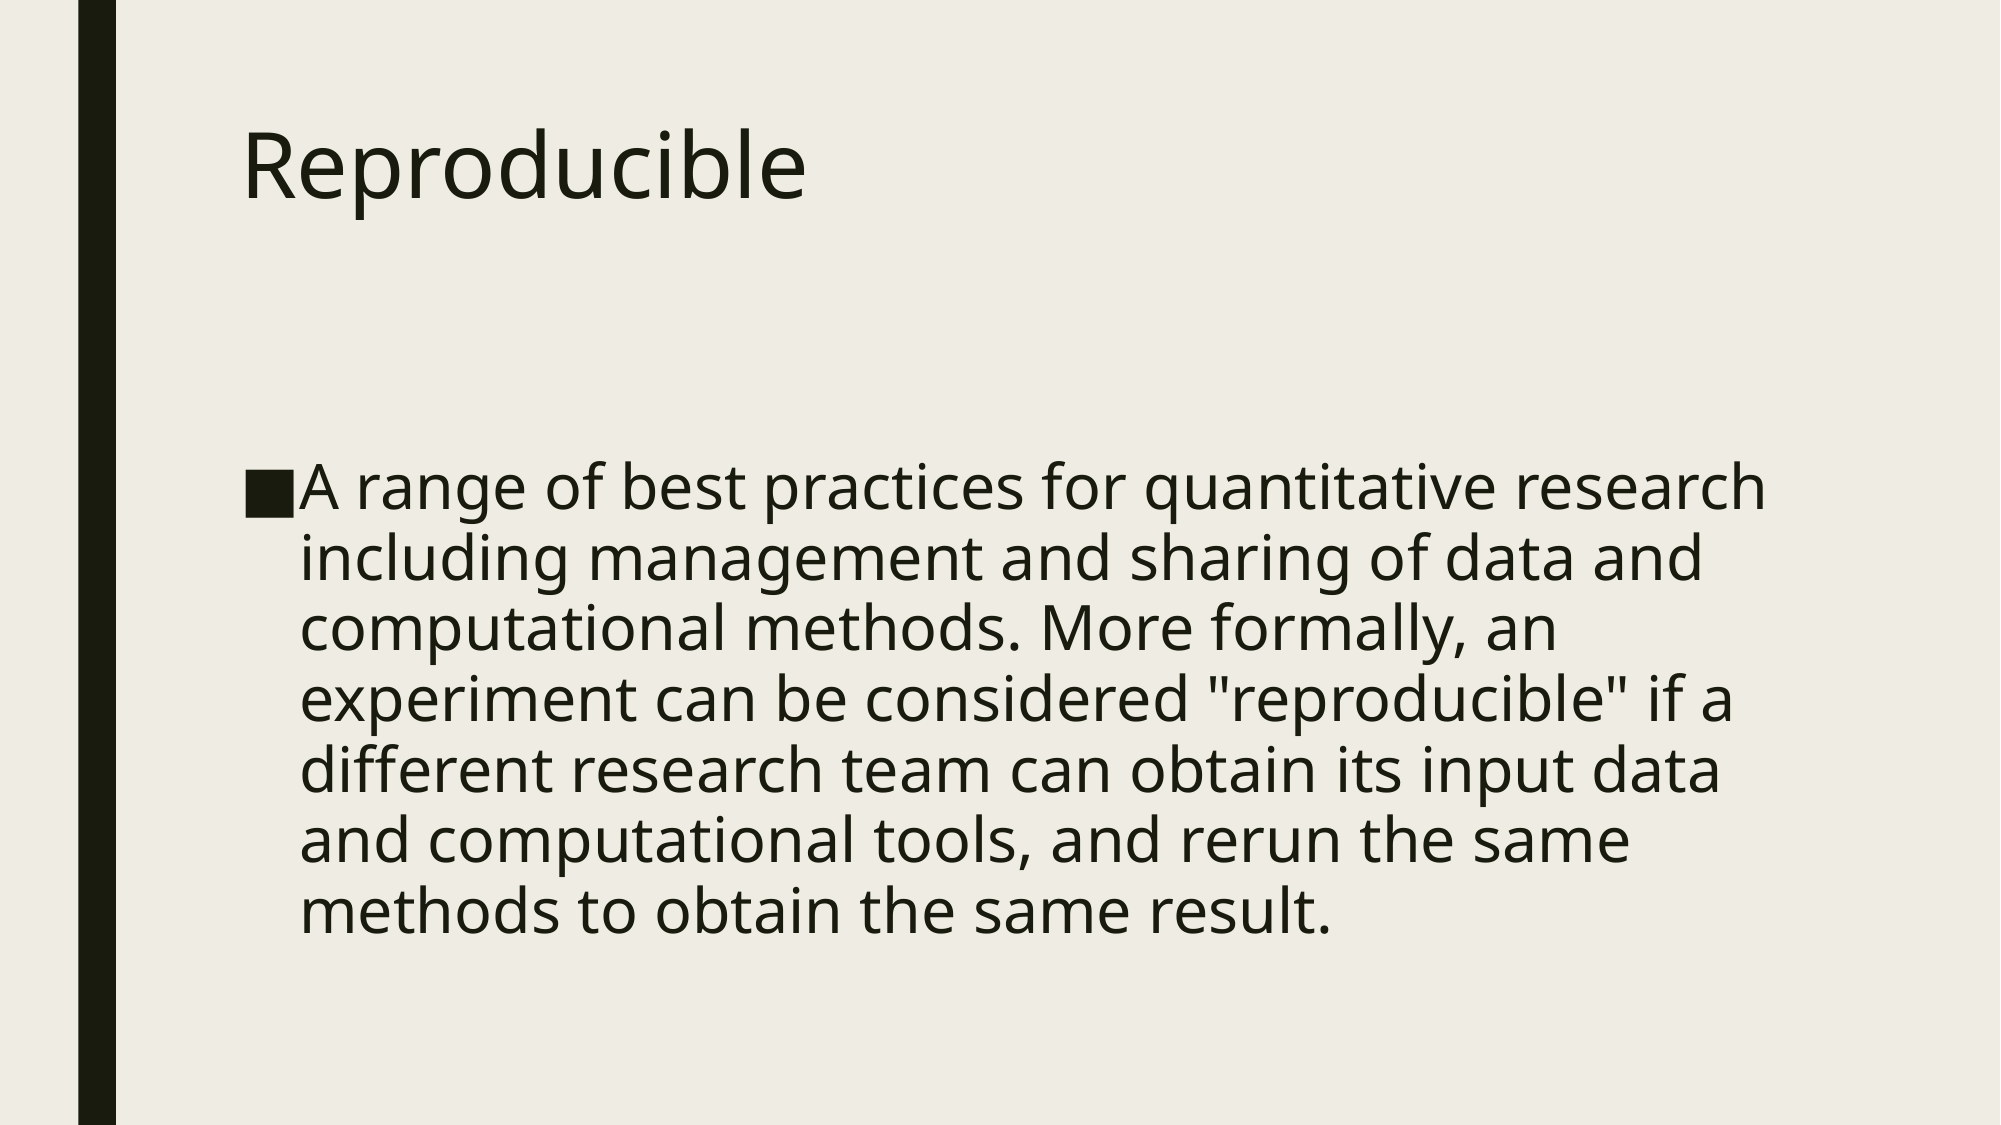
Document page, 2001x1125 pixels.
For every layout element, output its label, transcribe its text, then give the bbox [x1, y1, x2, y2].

title Reproducible [225, 112, 1800, 357]
list A range of best practices for quantitative research including management and sharing of data and computational methods. More formally, an experiment can be considered "reproducible" if a different research team can obtain its input data and computational tools, and rerun the same methods to obtain the same result. [225, 375, 1800, 963]
